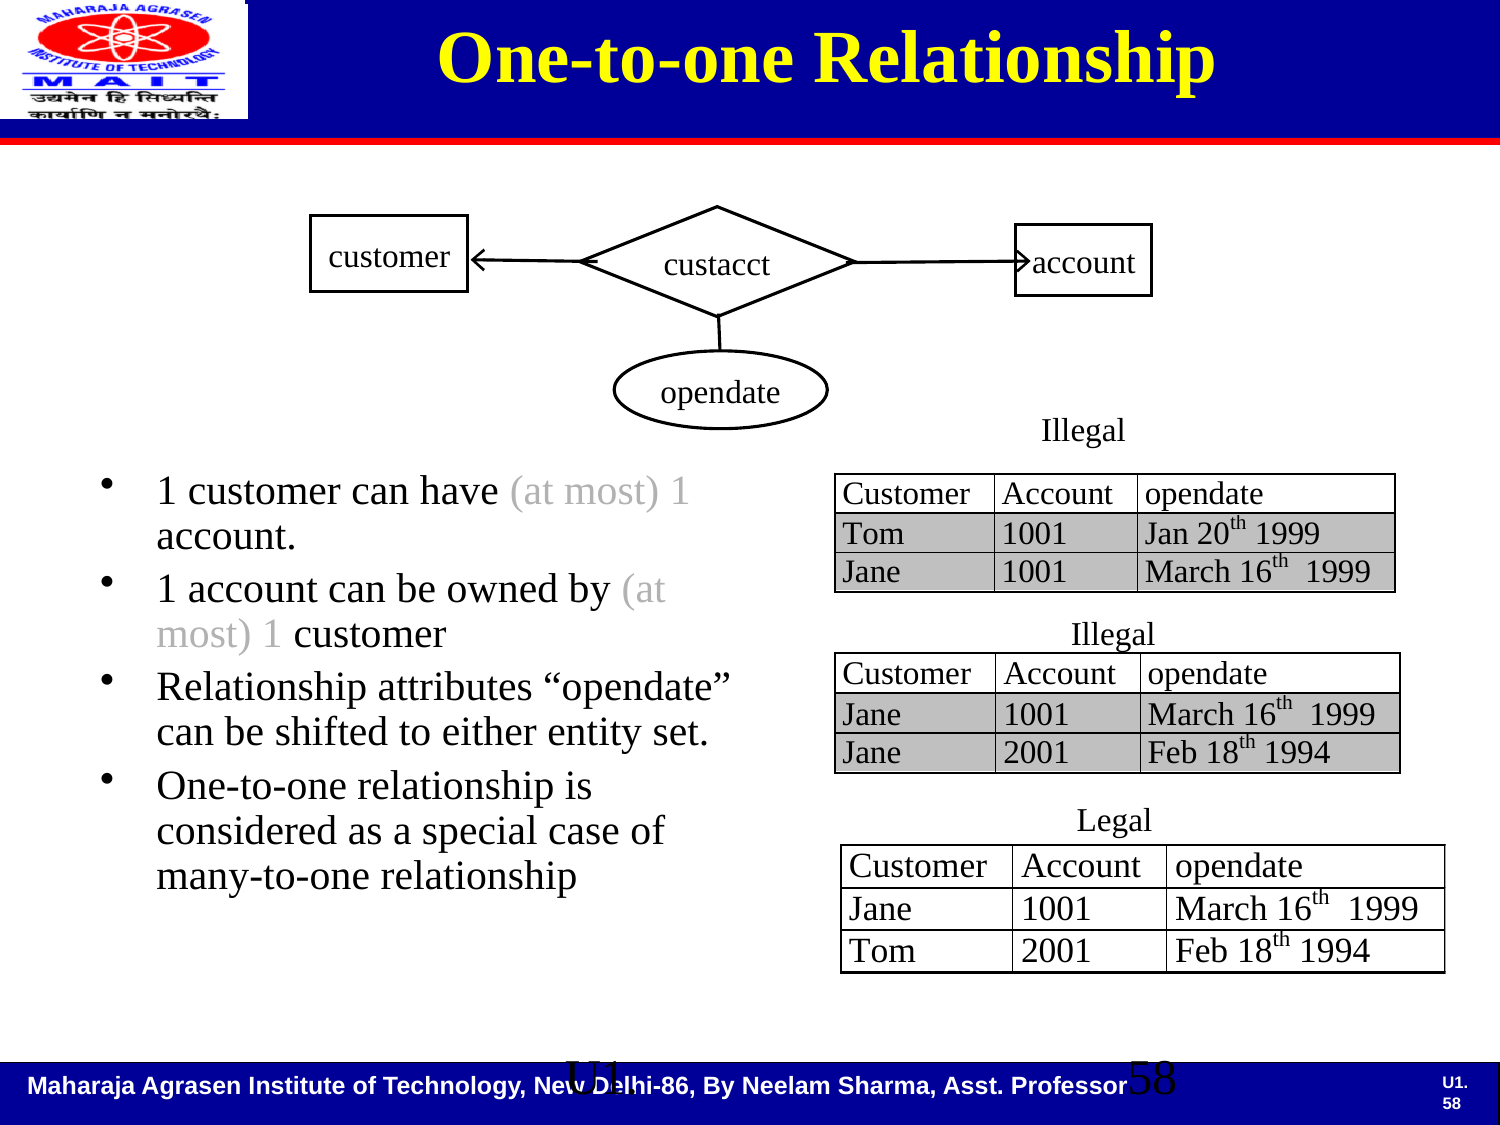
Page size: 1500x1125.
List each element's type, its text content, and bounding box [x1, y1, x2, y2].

slide_number 58 [1112, 1037, 1425, 1096]
text_box customer [310, 215, 468, 292]
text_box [833, 472, 1397, 609]
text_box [839, 843, 1446, 991]
list 1 customer can have (at most) 1 account. 1 account can be owned by (at most) 1 customer Relationship attributes “opendate” can be shifted to either entity set. One-to-one relationship is considered as a special case of many-to-one relationship [84, 460, 787, 930]
text_box [470, 248, 598, 272]
text_box Illegal [1056, 617, 1171, 650]
text_box Illegal [1026, 401, 1141, 456]
picture [0, 4, 248, 119]
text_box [833, 651, 1402, 790]
footer U1. [549, 1037, 1025, 1100]
title One-to-one Relationship [288, 0, 1367, 134]
text_box [845, 249, 1031, 273]
text_box account [1015, 224, 1152, 296]
text_box Legal [1061, 798, 1168, 842]
text_box custacct [580, 206, 855, 317]
text_box opendate [614, 350, 828, 429]
